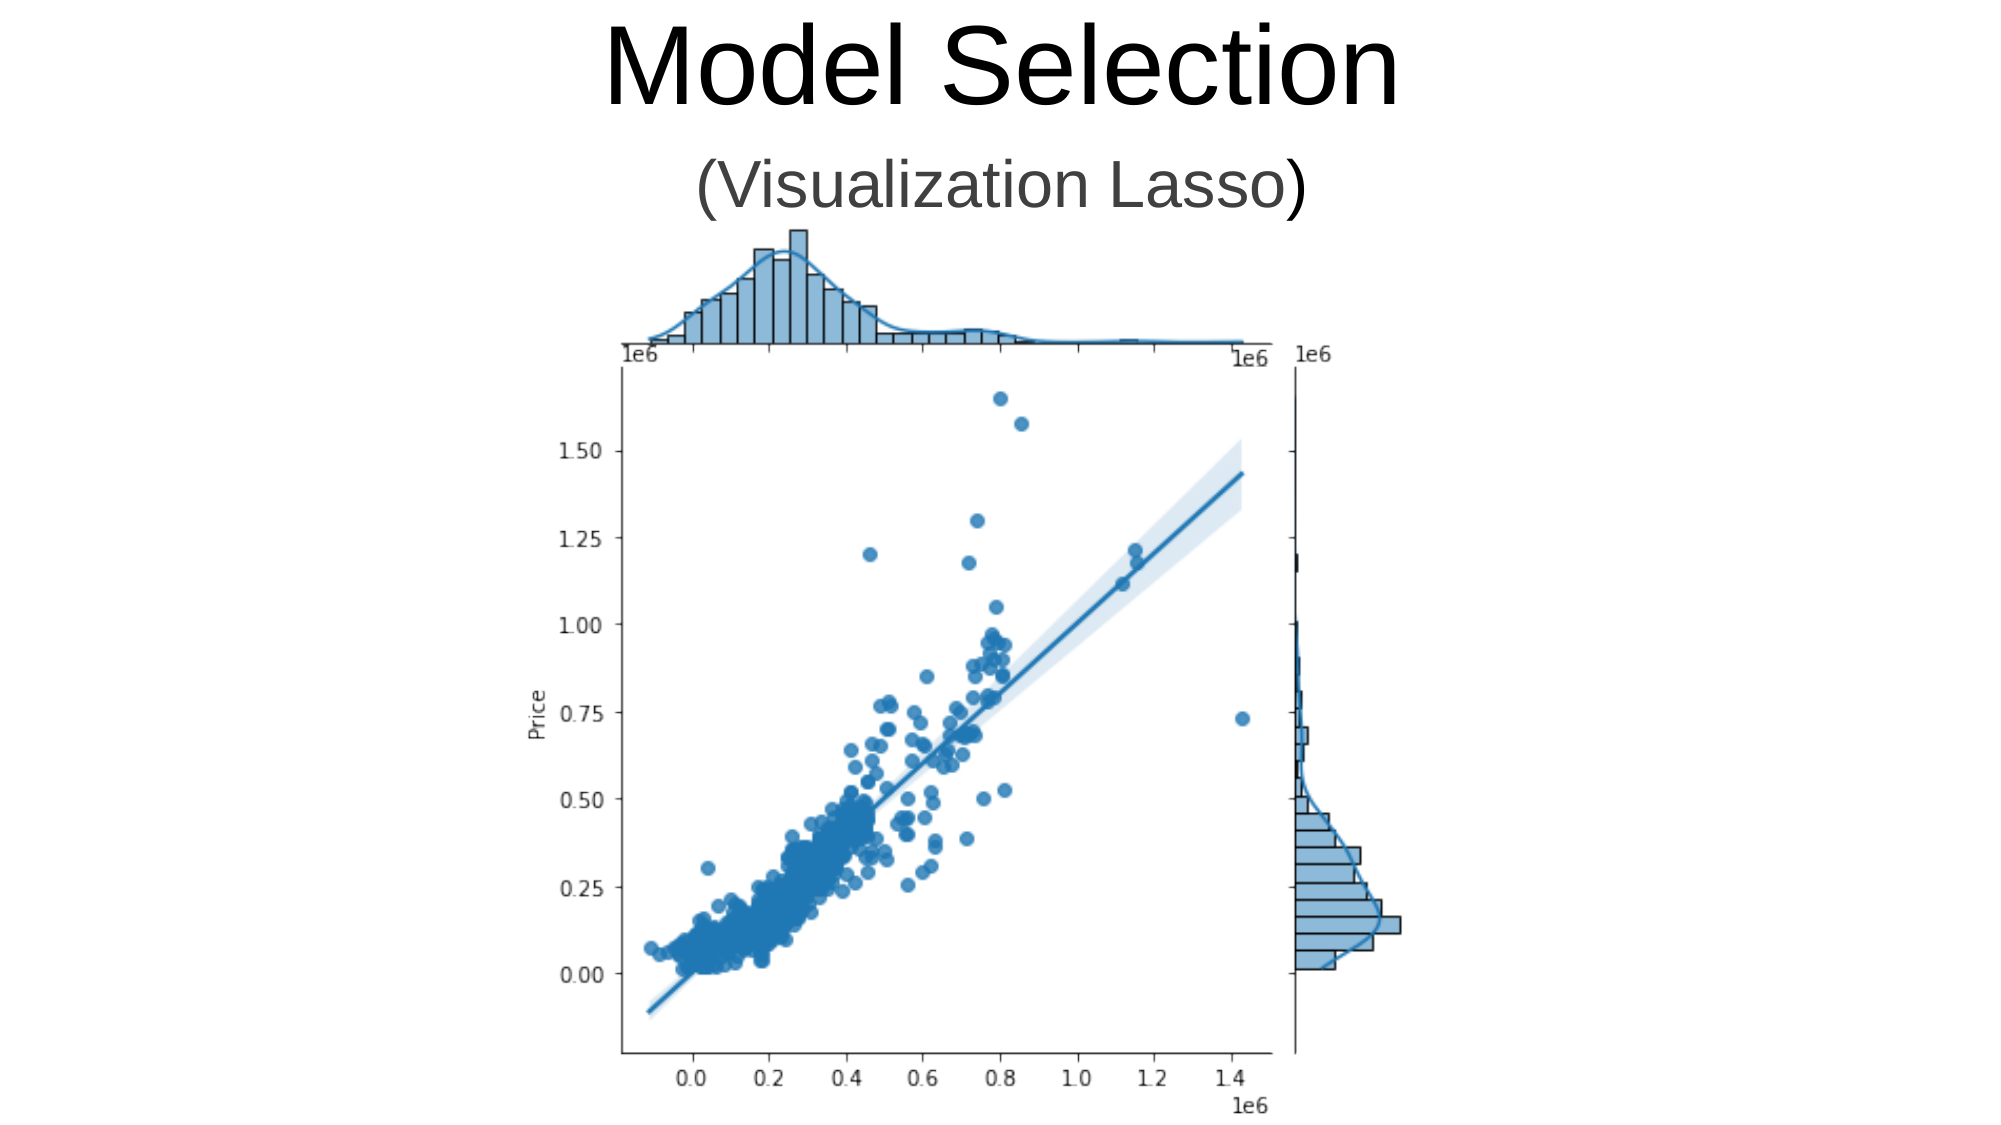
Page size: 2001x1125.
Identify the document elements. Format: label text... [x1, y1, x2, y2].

list Model Selection (Visualization Lasso) [53, 0, 1952, 231]
picture [514, 211, 1421, 1125]
